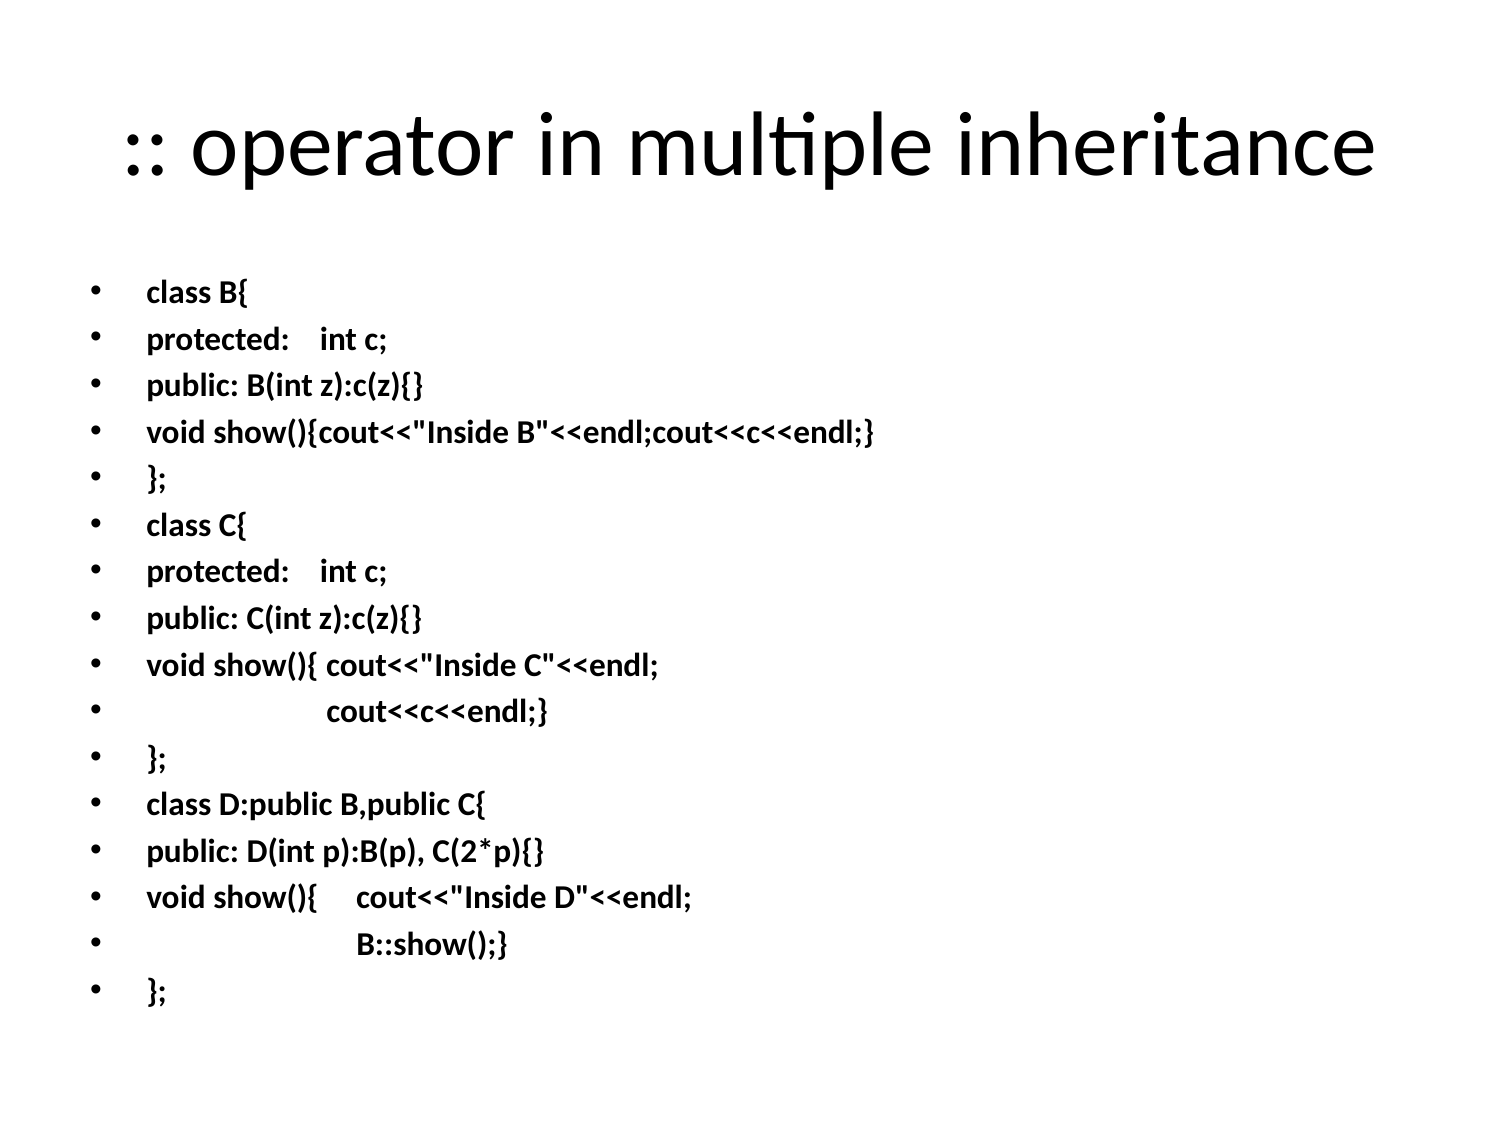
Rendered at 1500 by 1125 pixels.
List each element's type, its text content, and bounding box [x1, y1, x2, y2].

list class B{ protected: int c; public: B(int z):c(z){} void show(){cout<<"Inside B"<<endl;cout<<c<<endl;} }; class C{ protected: int c; public: C(int z):c(z){} void show(){ cout<<"Inside C"<<endl; cout<<c<<endl;} }; class D:public B,public C{ public: D(int p):B(p), C(2*p){} void show(){ cout<<"Inside D"<<endl; B::show();} }; [75, 262, 1425, 1005]
title :: operator in multiple inheritance [75, 45, 1425, 233]
